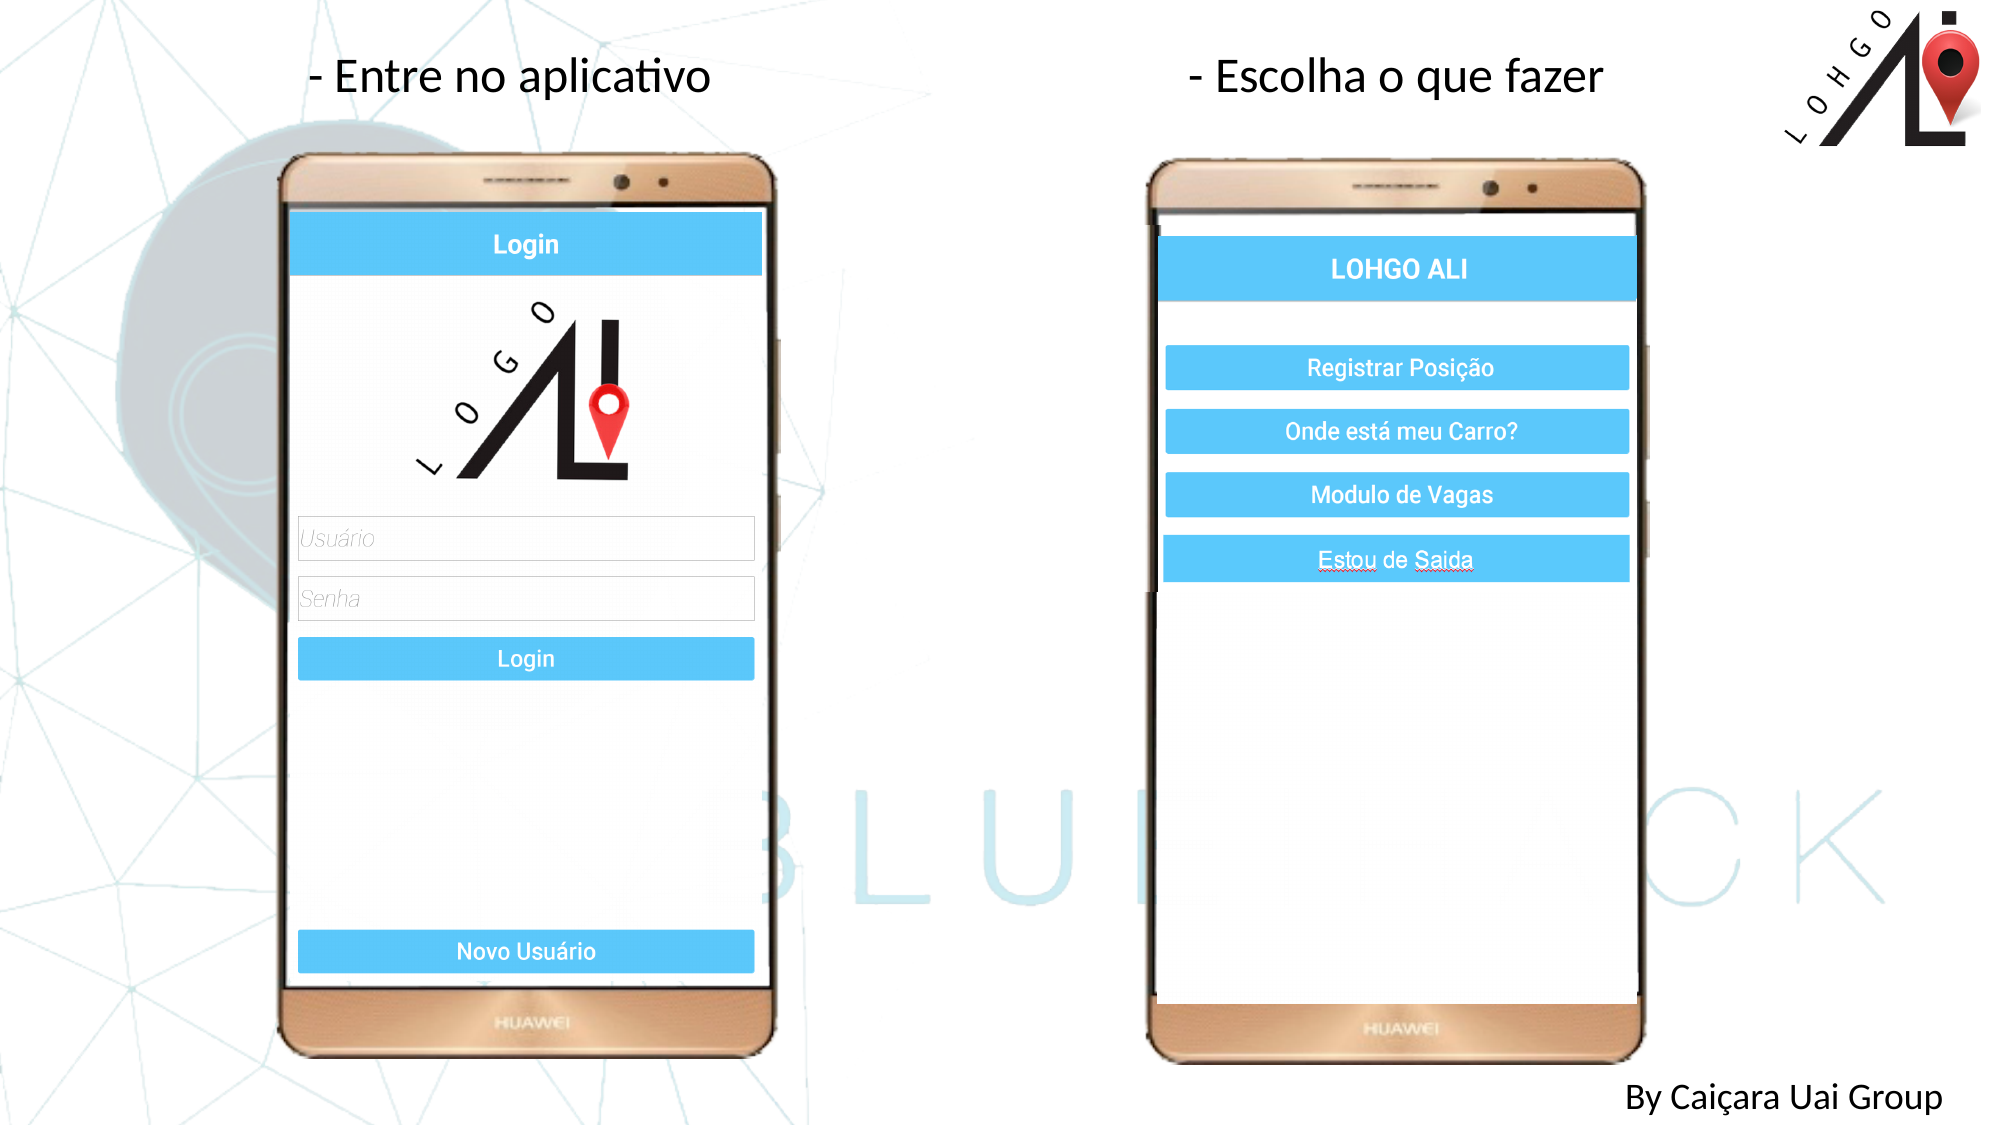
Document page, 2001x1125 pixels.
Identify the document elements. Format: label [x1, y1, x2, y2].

picture [0, 0, 2000, 1125]
text_box [275, 150, 781, 1059]
text_box [1136, 156, 1650, 1065]
